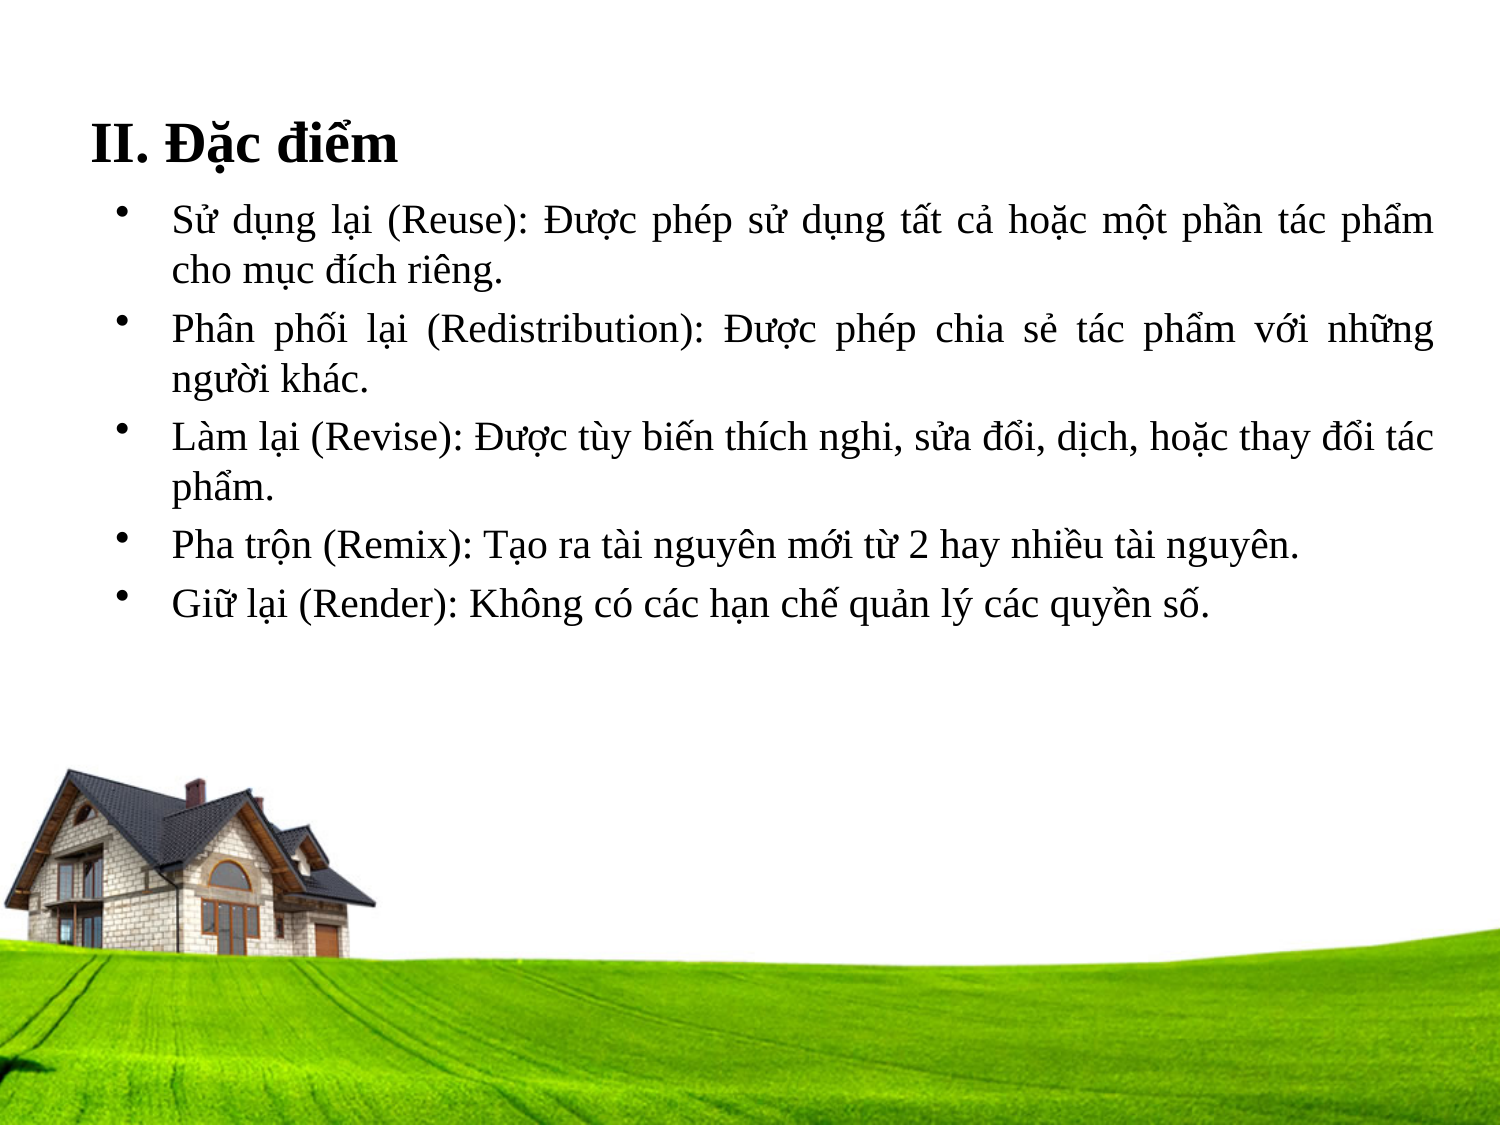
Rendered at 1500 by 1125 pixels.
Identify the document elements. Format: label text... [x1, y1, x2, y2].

picture [0, 0, 1500, 1125]
list Sử dụng lại (Reuse): Được phép sử dụng tất cả hoặc một phần tác phẩm cho mục đích riêng. Phân phối lại (Redistribution): Được phép chia sẻ tác phẩm với những người khác. Làm lại (Revise): Được tùy biến thích nghi, sửa đổi, dịch, hoặc thay đổi tác phẩm. Pha trộn (Remix): Tạo ra tài nguyên mới từ 2 hay nhiều tài nguyên. Giữ lại (Render): Không có các hạn chế quản lý các quyền số. [100, 184, 1451, 928]
title II. Đặc điểm [74, 44, 1426, 233]
